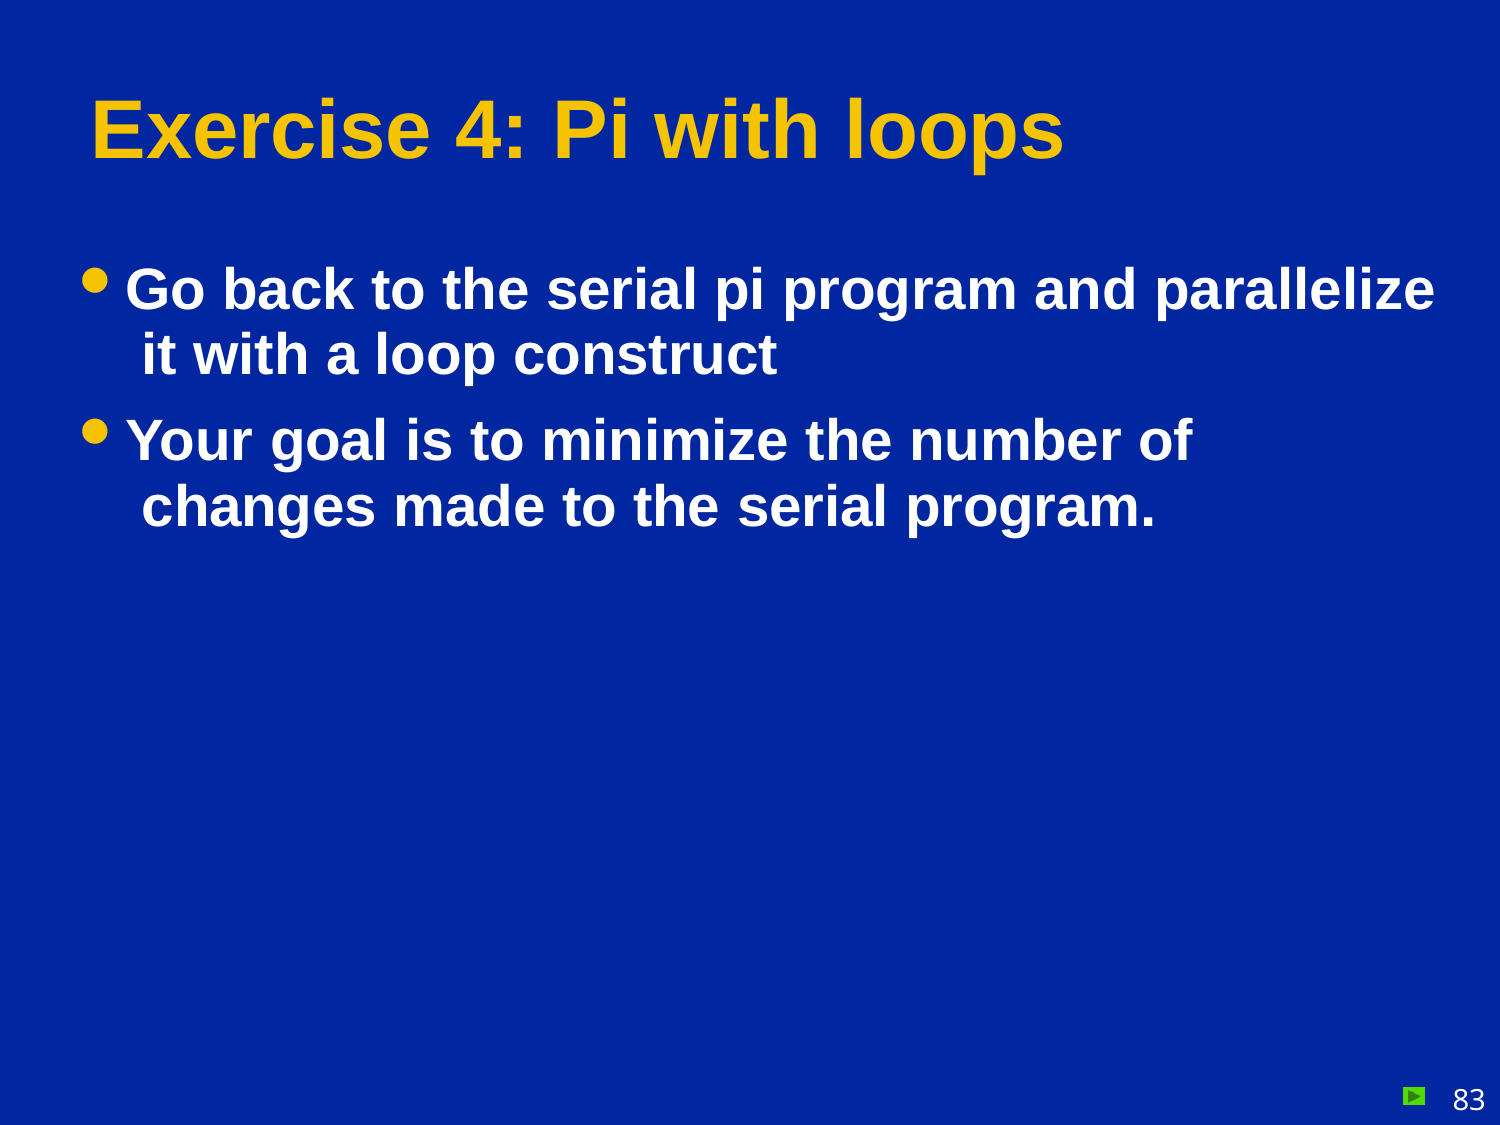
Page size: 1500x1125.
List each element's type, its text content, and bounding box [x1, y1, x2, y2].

text_box 83 [1446, 1075, 1492, 1122]
title Exercise 4: Pi with loops [88, 73, 1070, 247]
picture [1403, 1087, 1425, 1105]
text_box Go back to the serial pi program and parallelize it with a loop construct Your goal is to minimize the number of changes made to the serial program. [76, 247, 1442, 538]
